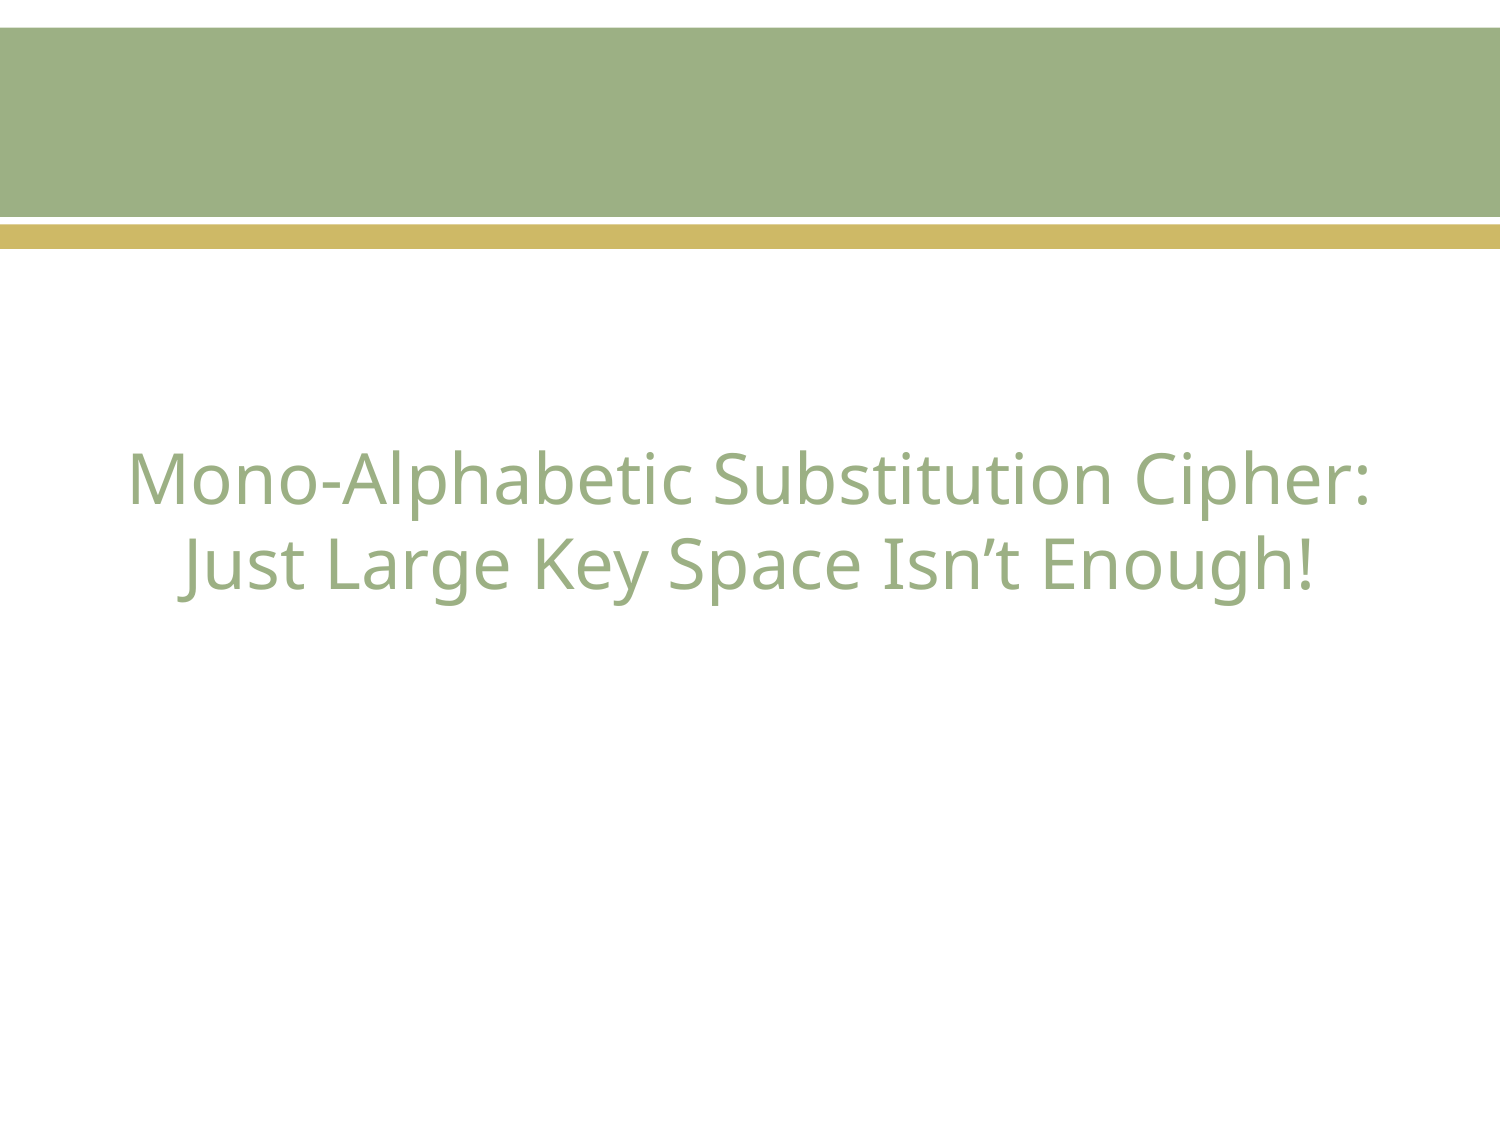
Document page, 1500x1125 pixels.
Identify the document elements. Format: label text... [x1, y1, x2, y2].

title Mono-Alphabetic Substitution Cipher: Just Large Key Space Isn’t Enough! [75, 425, 1425, 613]
